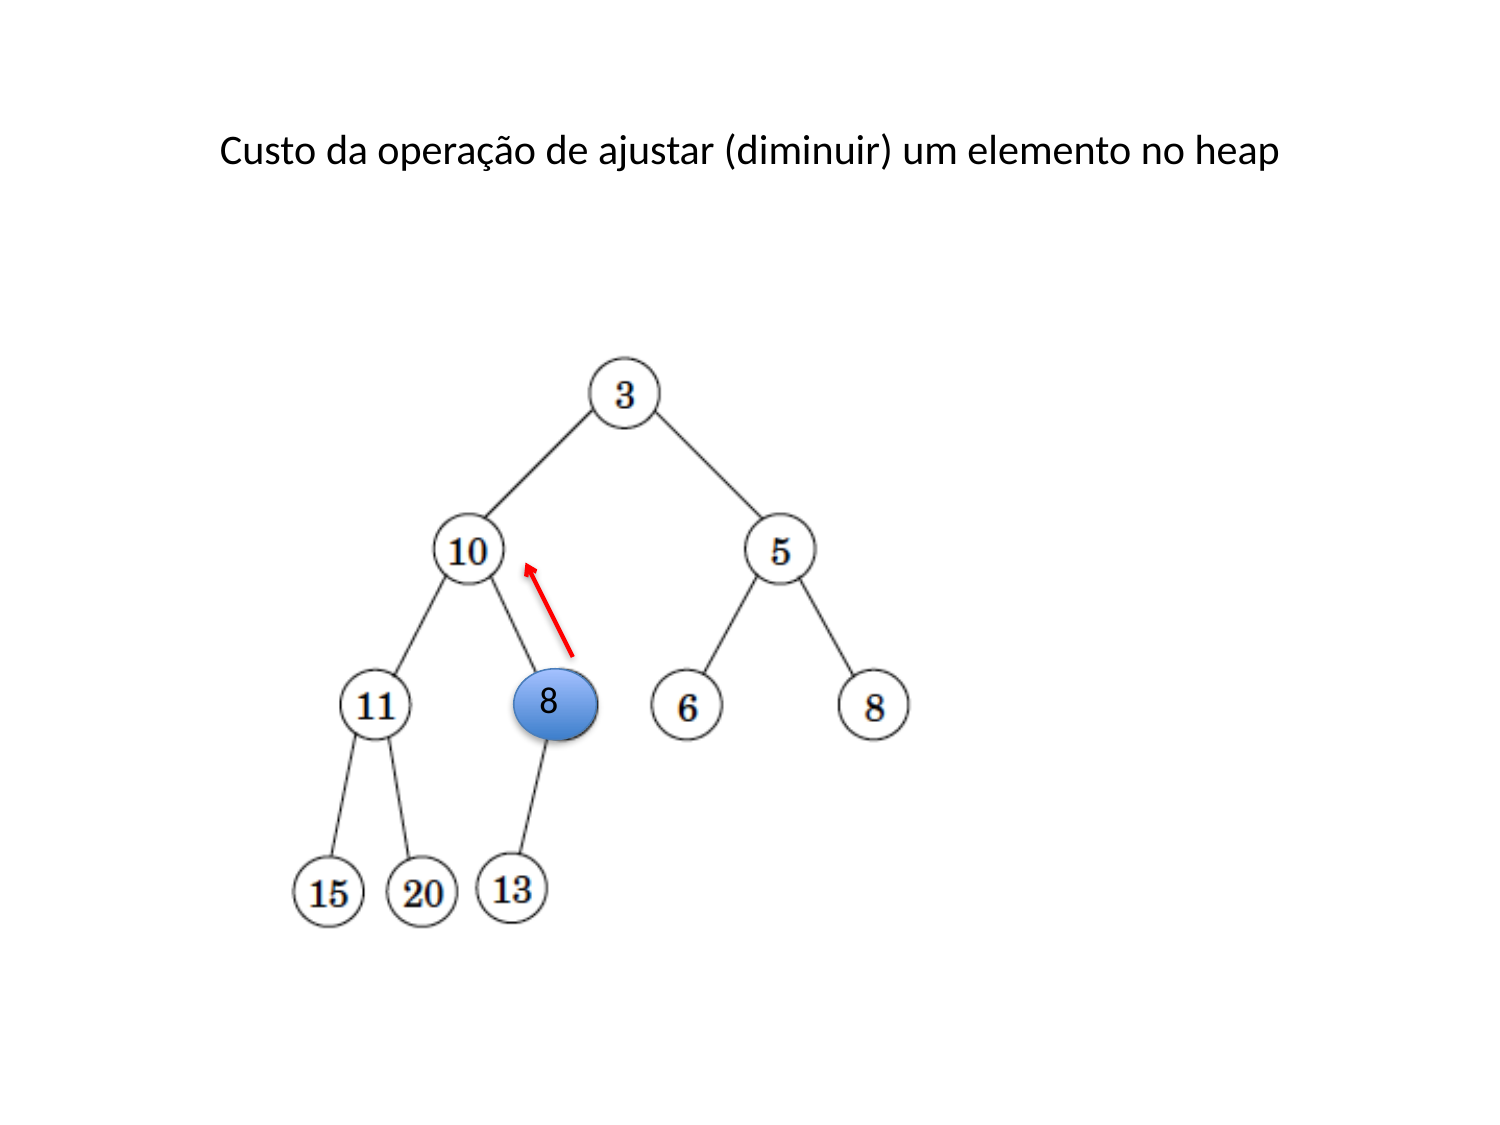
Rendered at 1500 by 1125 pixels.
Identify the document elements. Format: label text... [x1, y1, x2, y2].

picture [265, 337, 1068, 966]
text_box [513, 668, 597, 740]
title Custo da operação de ajustar (diminuir) um elemento no heap [75, 45, 1425, 233]
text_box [525, 562, 573, 658]
